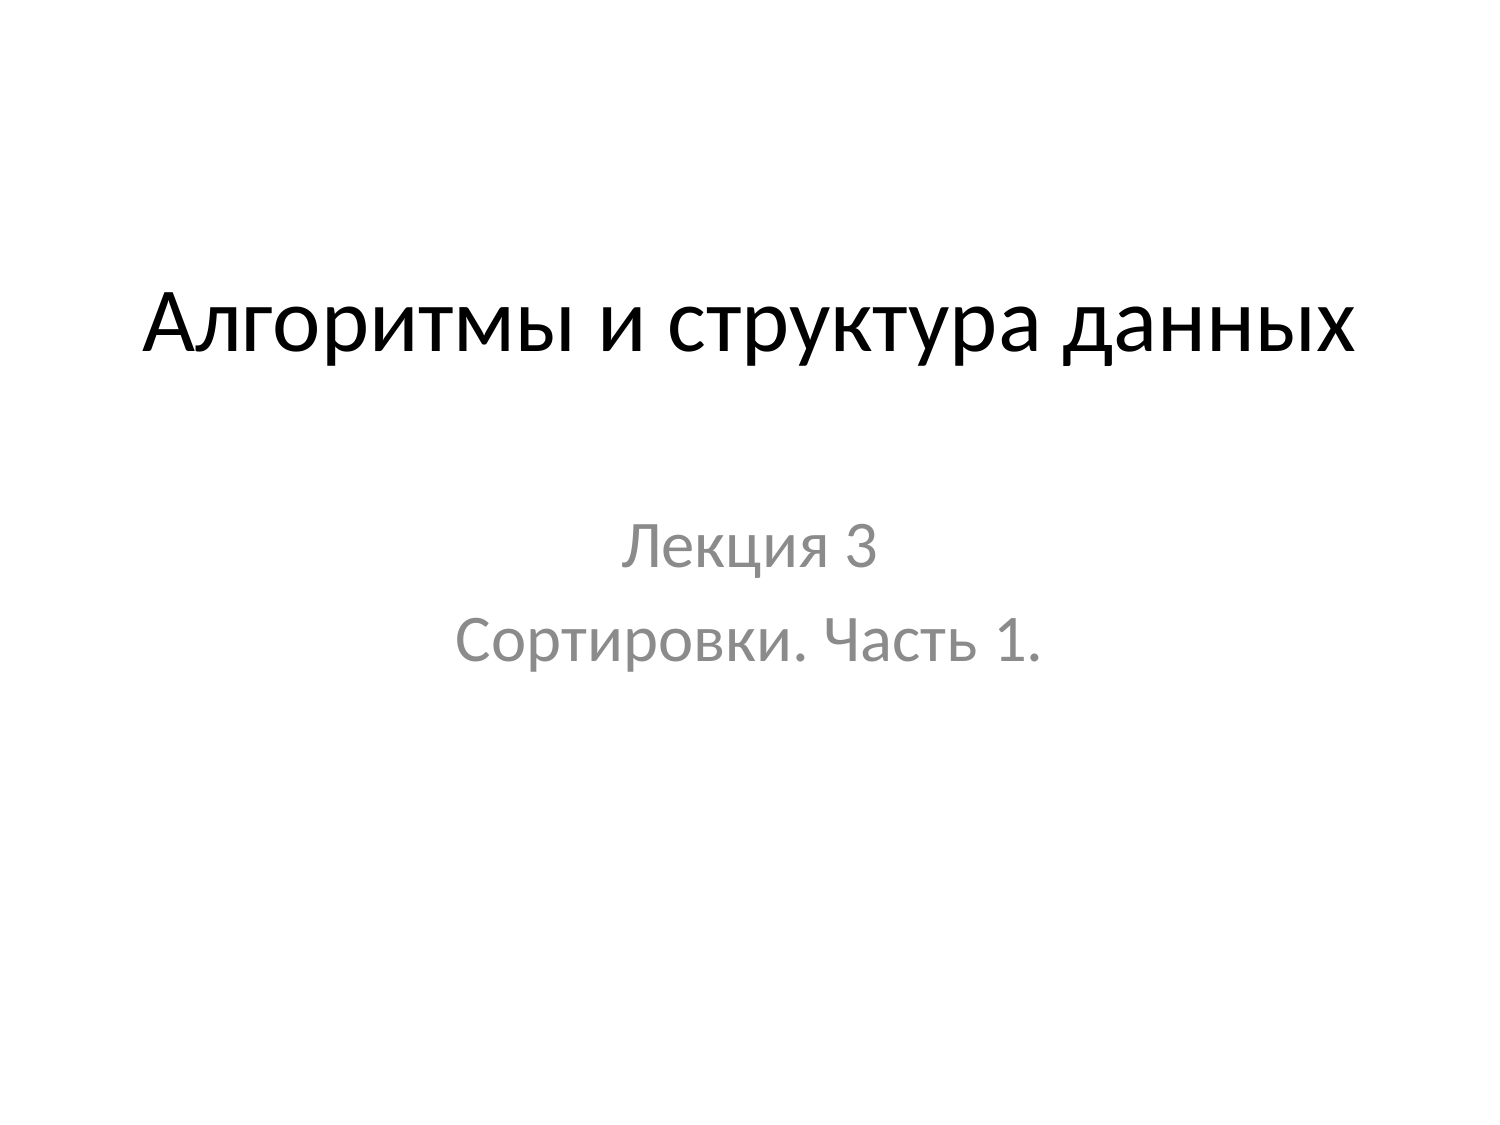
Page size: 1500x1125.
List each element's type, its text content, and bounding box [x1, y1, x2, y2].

subtitle Лекция 3 Сортировки. Часть 1. [225, 493, 1275, 782]
title Алгоритмы и структура данных [112, 194, 1388, 436]
